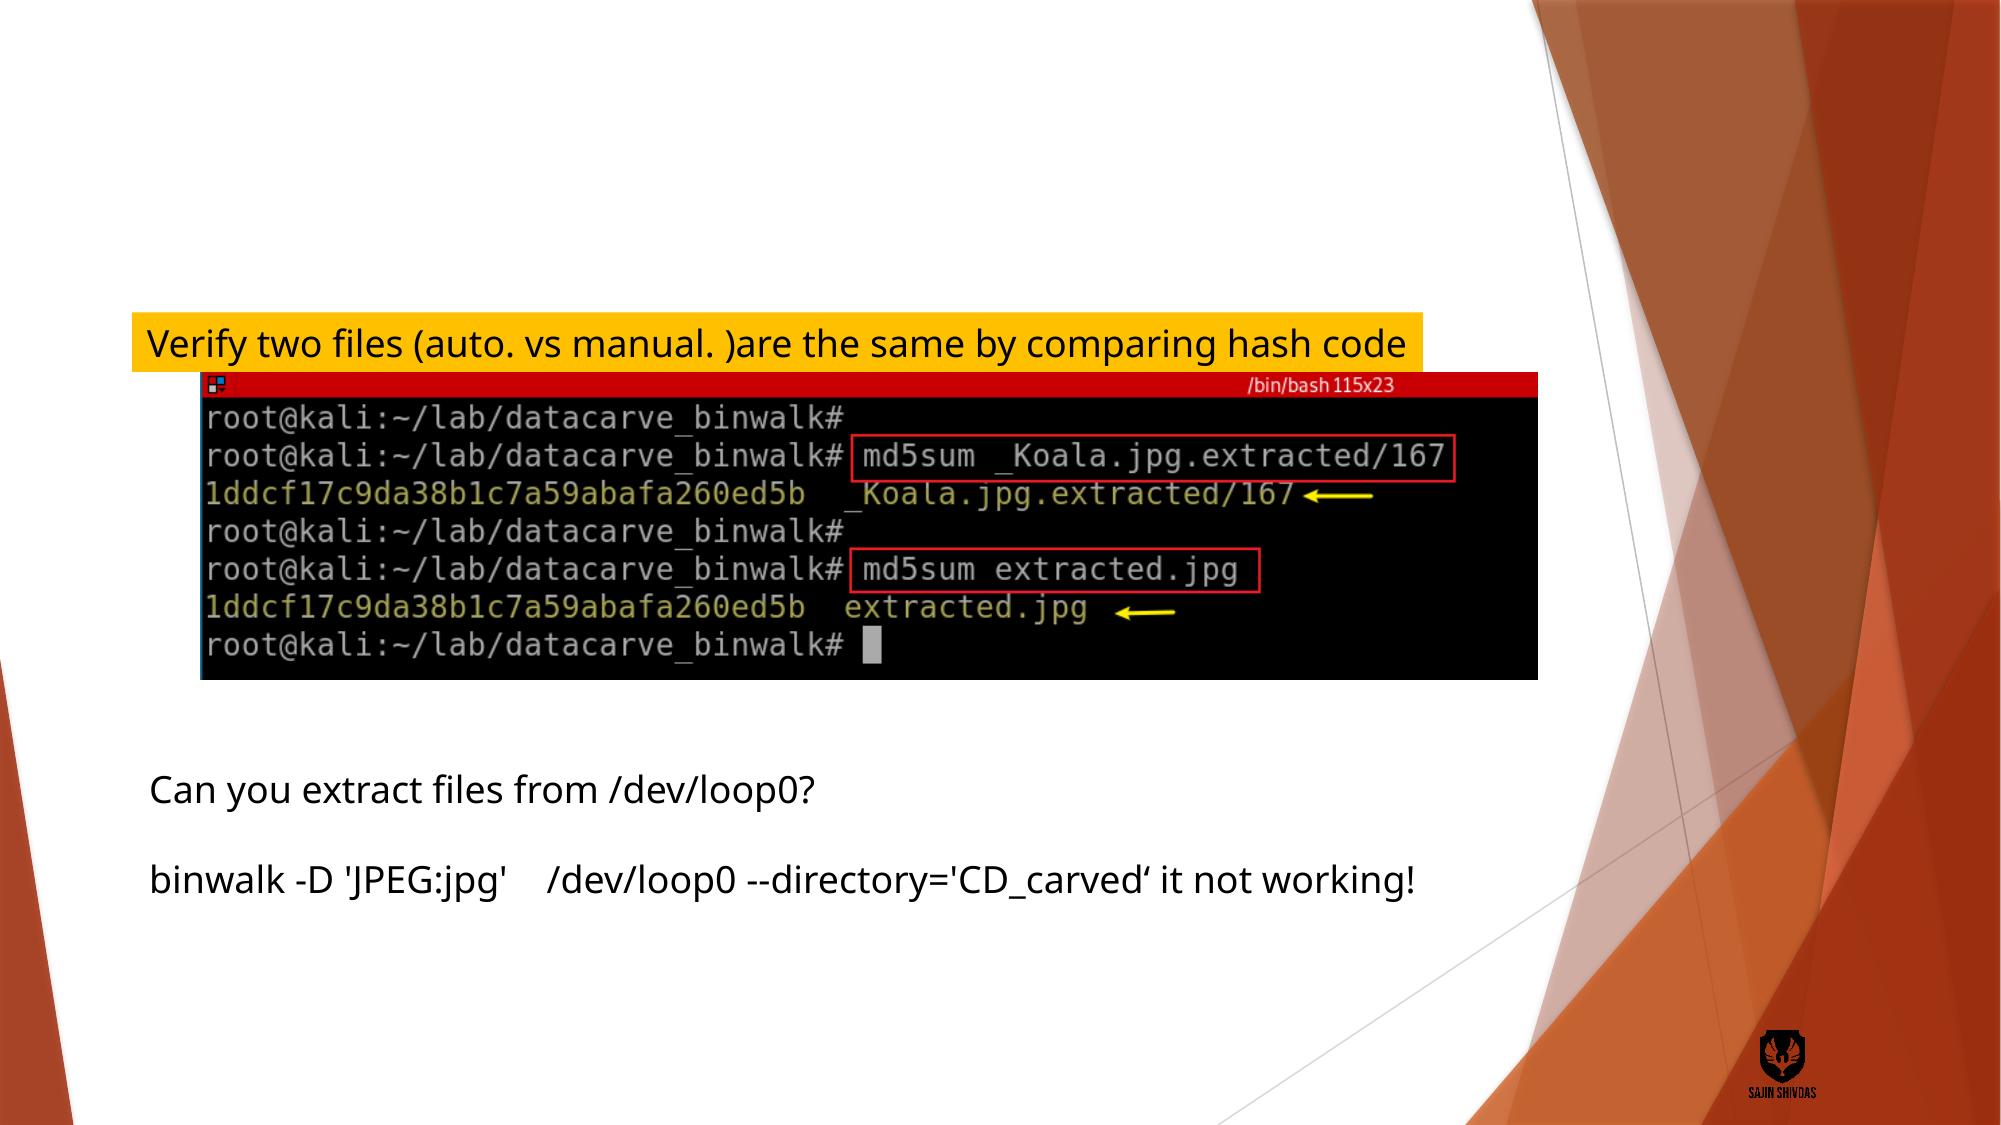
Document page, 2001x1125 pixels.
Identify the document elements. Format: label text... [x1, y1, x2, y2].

text_box Can you extract files from /dev/loop0? binwalk -D 'JPEG:jpg' /dev/loop0 --directory='CD_carved‘ it not working! [134, 758, 1432, 909]
picture [1741, 1023, 1825, 1107]
picture [199, 372, 1539, 680]
text_box Verify two files (auto. vs manual. )are the same by comparing hash code [132, 312, 1423, 372]
